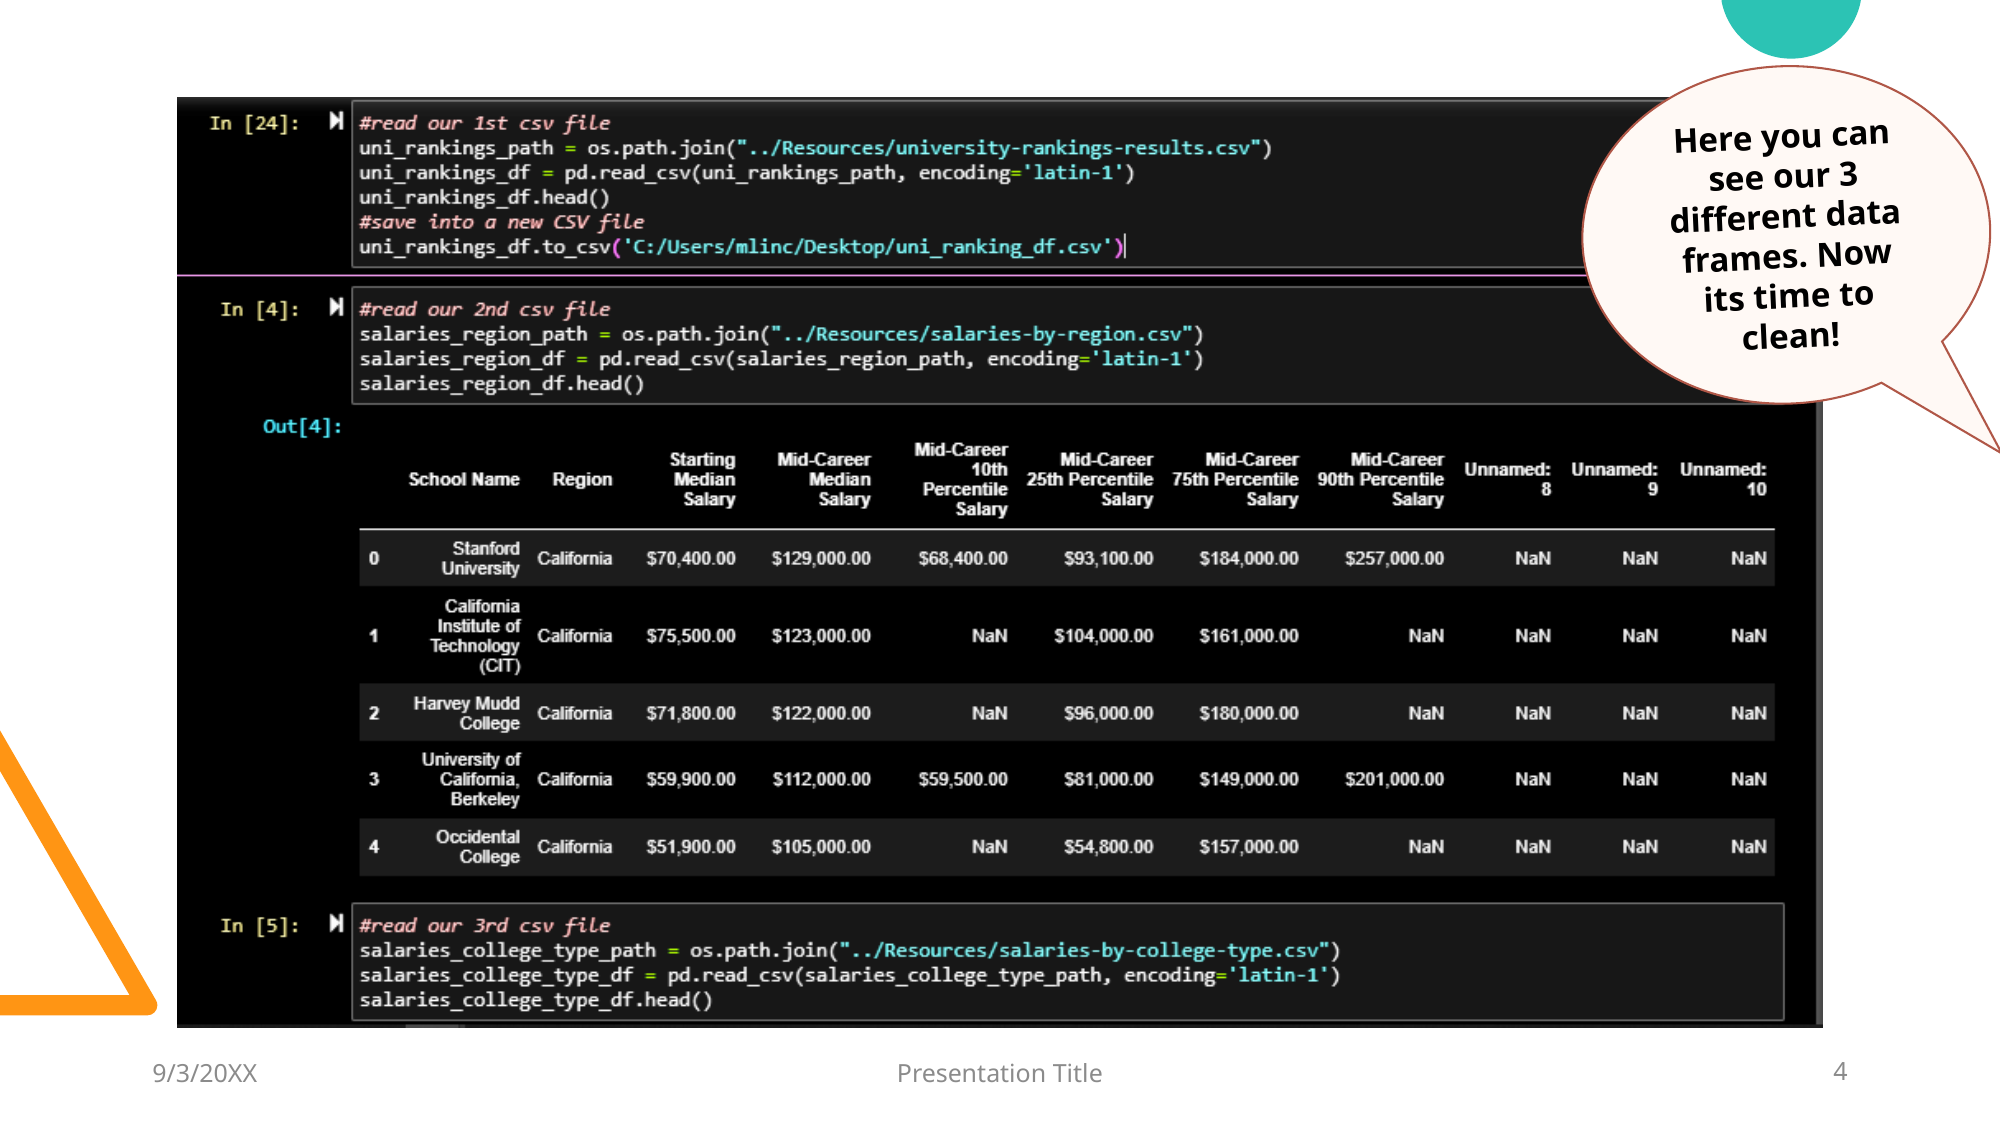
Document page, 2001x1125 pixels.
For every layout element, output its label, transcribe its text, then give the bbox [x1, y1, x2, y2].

picture [177, 97, 1823, 1028]
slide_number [137, 1042, 588, 1103]
footer Presentation Title [662, 1042, 1338, 1103]
text_box Here you can see our 3 different data frames. Now its time to clean! [1669, 65, 2000, 454]
slide_number 4 [1412, 1042, 1863, 1103]
